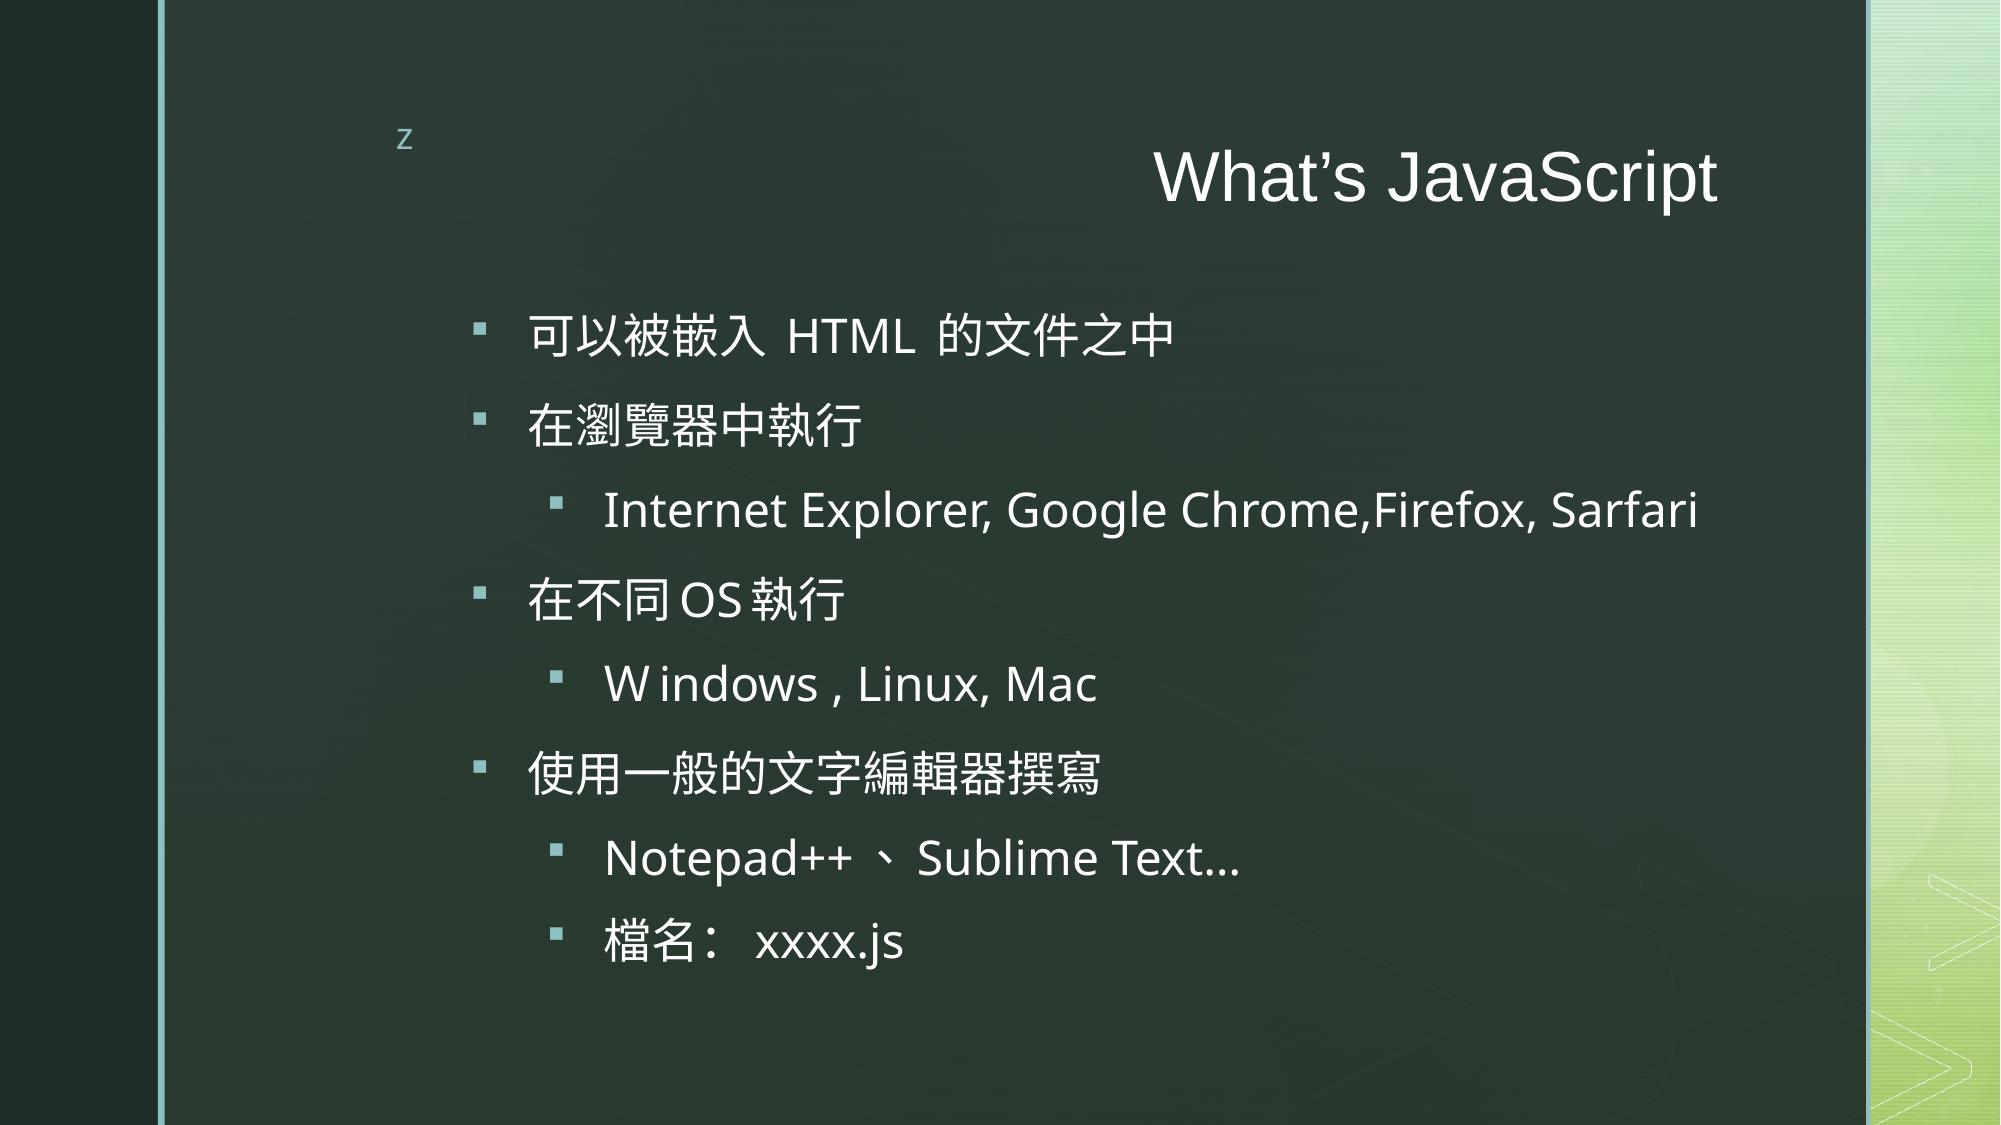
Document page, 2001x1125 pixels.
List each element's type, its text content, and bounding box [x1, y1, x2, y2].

list 可以被嵌入 HTML 的文件之中 在瀏覽器中執行 Internet Explorer, Google Chrome,Firefox, Sarfari 在不同OS執行 Ｗindows , Linux, Mac 使用一般的文字編輯器撰寫 Notepad++、Sublime Text… 檔名：xxxx.js [454, 282, 1734, 1040]
picture [1871, 0, 2001, 1125]
title What’s JavaScript [428, 132, 1734, 310]
